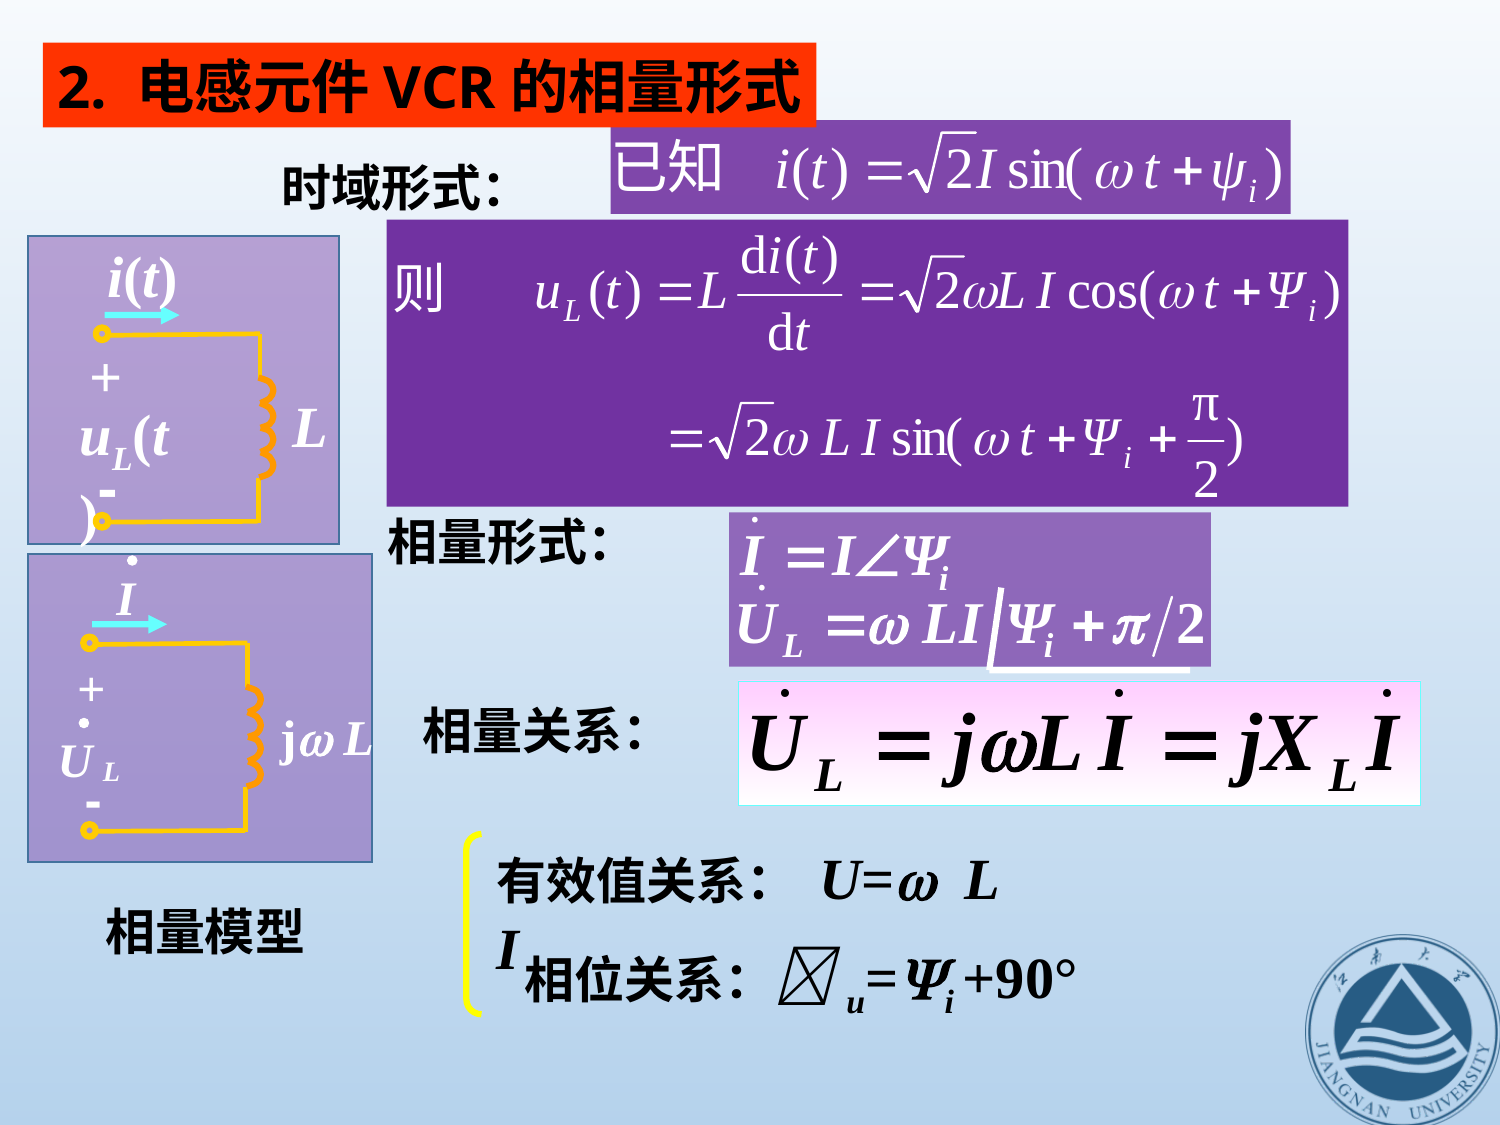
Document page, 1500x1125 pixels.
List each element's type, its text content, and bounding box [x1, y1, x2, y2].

text_box [27, 553, 373, 863]
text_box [729, 512, 1211, 671]
text_box [92, 530, 340, 538]
text_box 相量模型 [90, 893, 321, 968]
text_box 时域形式： [267, 148, 547, 224]
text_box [64, 231, 344, 530]
text_box 相量形式： [372, 503, 653, 579]
picture [1305, 934, 1500, 1125]
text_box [53, 538, 428, 837]
text_box [27, 235, 88, 545]
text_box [386, 219, 1349, 507]
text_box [610, 120, 1291, 214]
text_box 2. 电感元件VCR的相量形式 [42, 42, 817, 128]
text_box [466, 834, 1336, 1019]
text_box 相量关系： [428, 692, 688, 768]
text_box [738, 680, 1421, 805]
